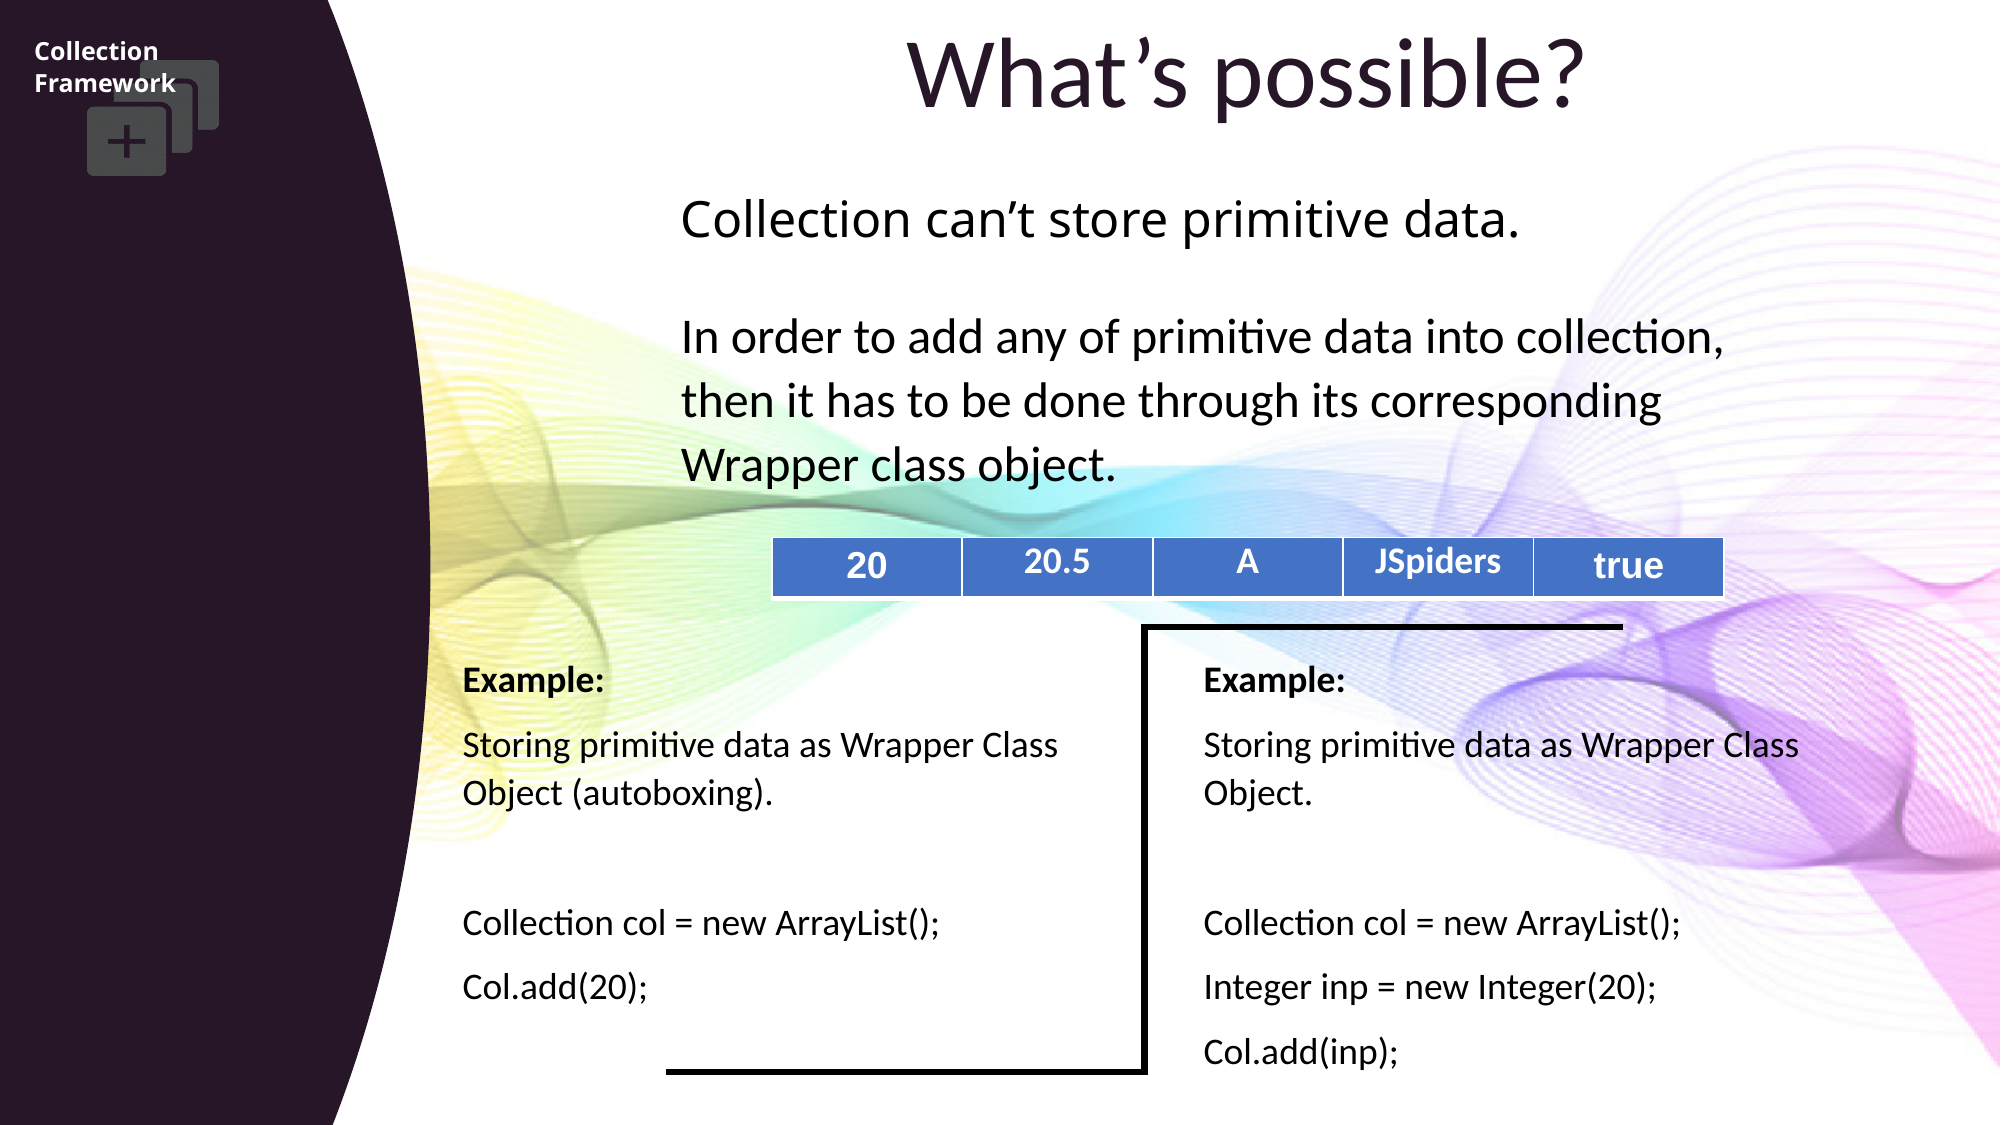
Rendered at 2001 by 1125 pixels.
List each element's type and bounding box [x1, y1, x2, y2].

text_box [18, 25, 303, 177]
picture [0, 0, 2000, 1125]
text_box [665, 626, 1624, 1072]
